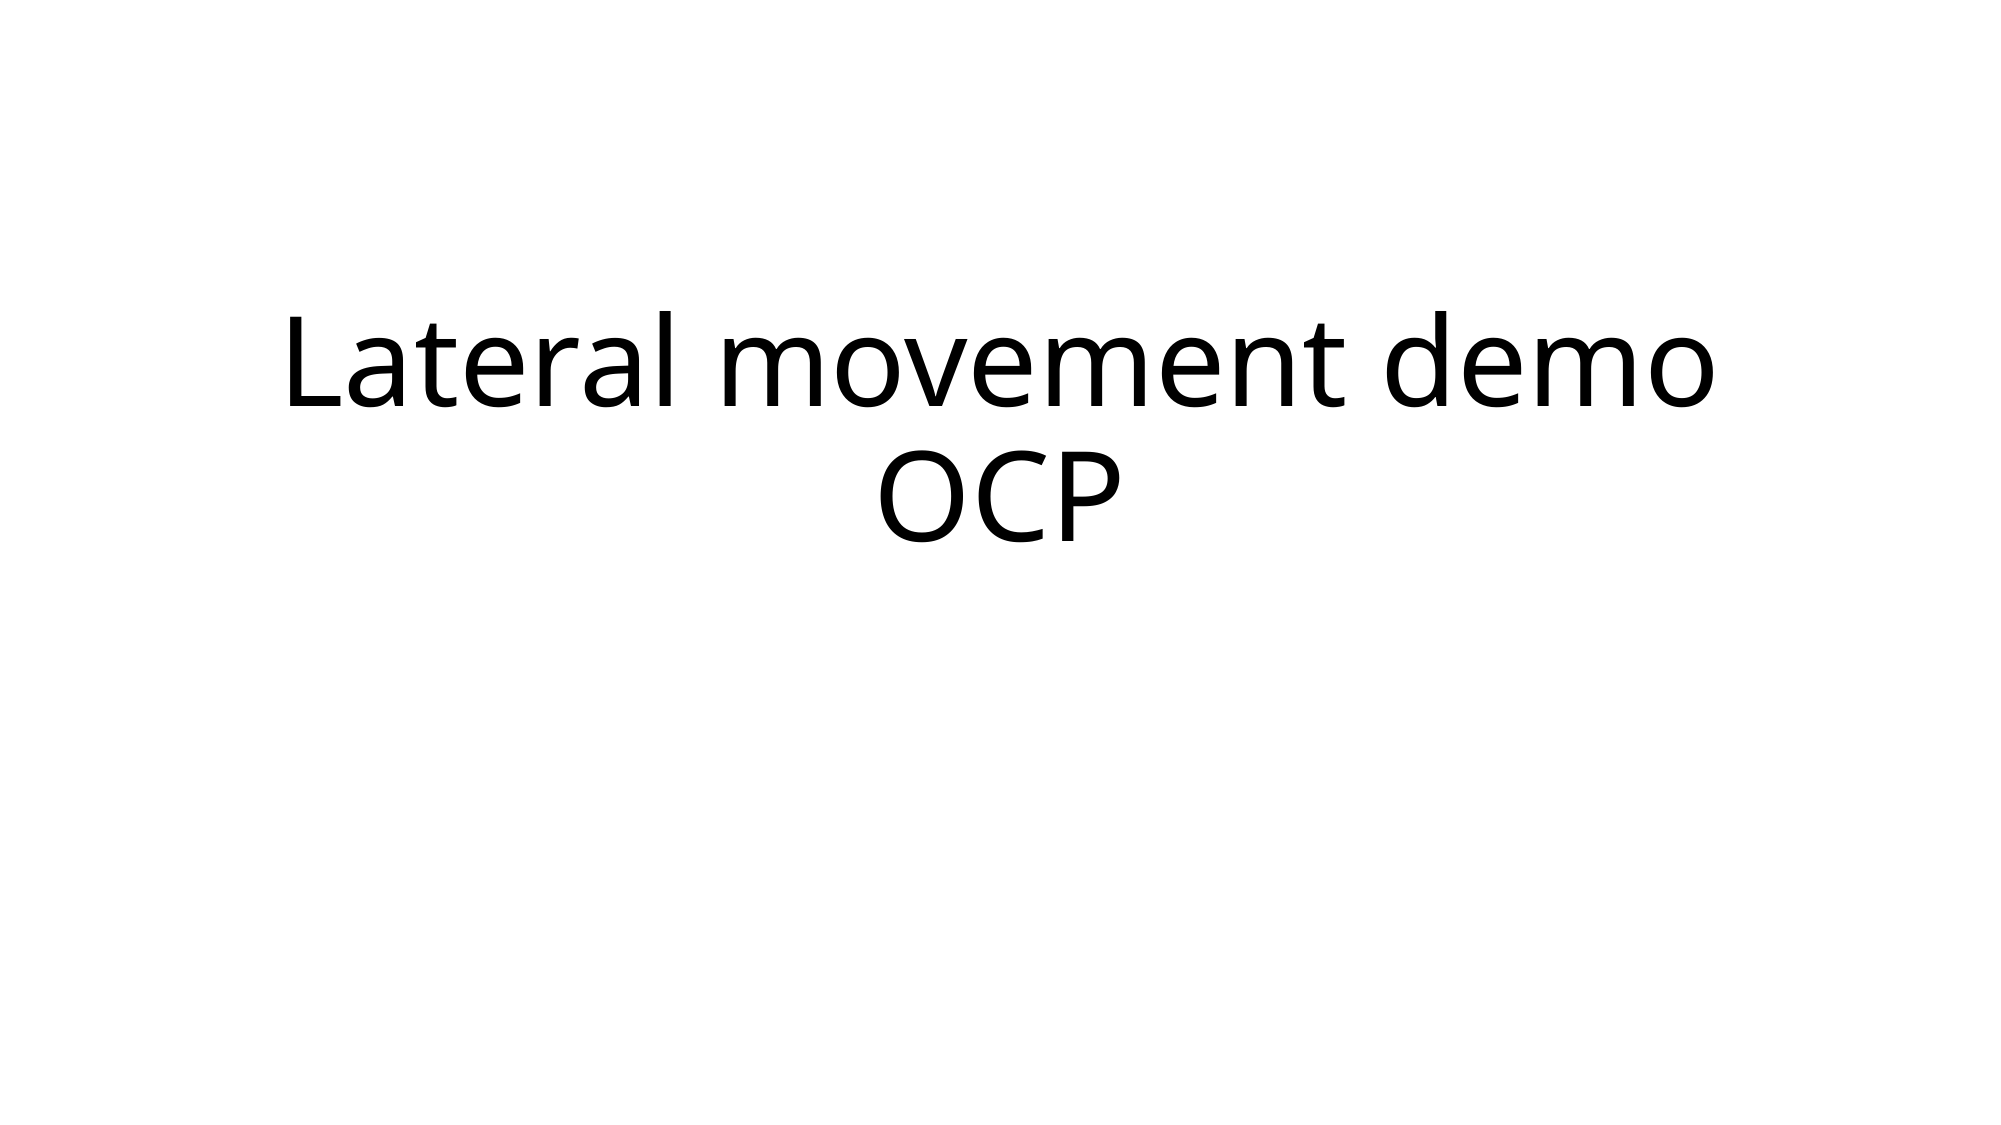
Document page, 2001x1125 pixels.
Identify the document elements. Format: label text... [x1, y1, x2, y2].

title Lateral movement demo OCP [249, 184, 1750, 576]
